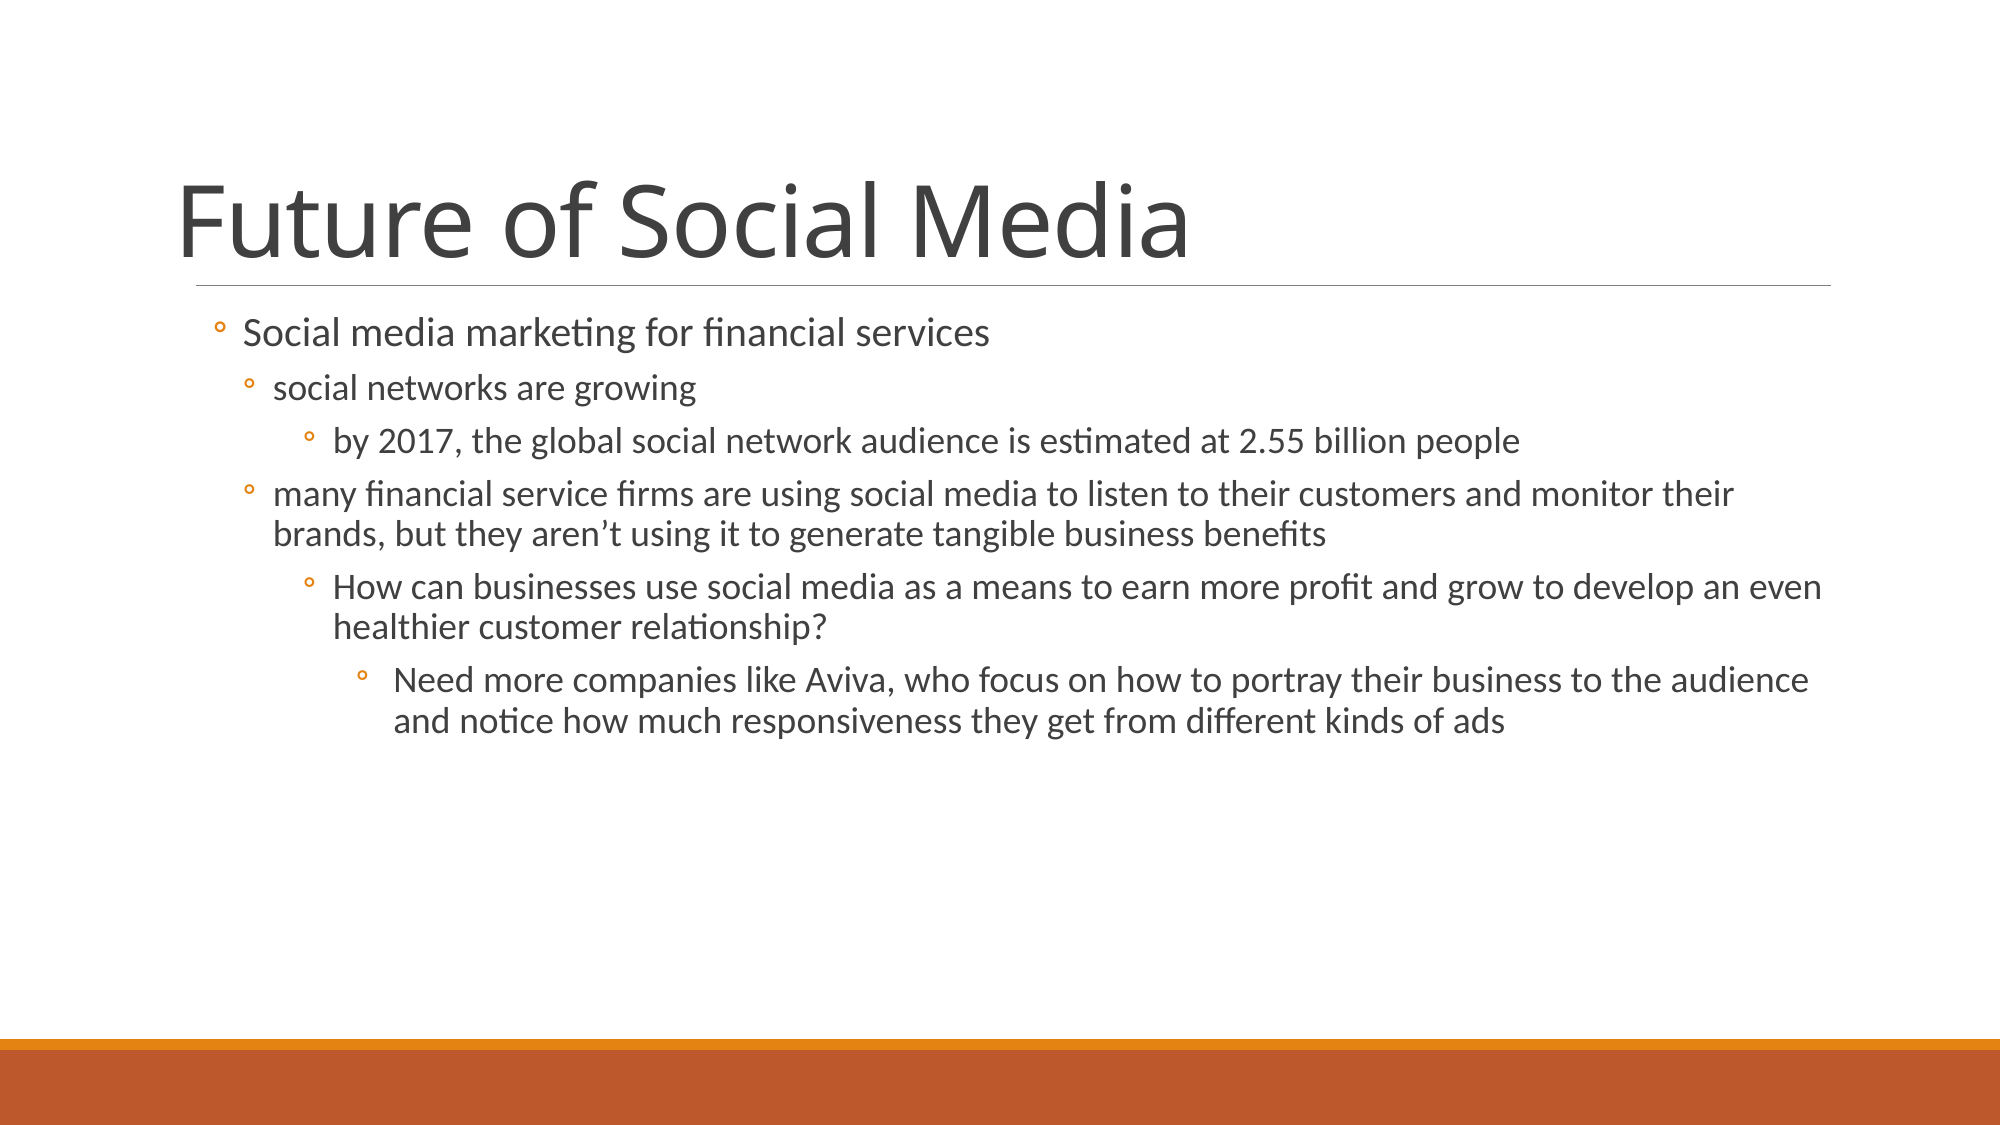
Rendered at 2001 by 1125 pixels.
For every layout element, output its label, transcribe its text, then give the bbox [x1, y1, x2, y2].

title Future of Social Media [159, 47, 1860, 285]
list Social media marketing for financial services social networks are growing by 2017, the global social network audience is estimated at 2.55 billion people many financial service firms are using social media to listen to their customers and monitor their brands, but they aren’t using it to generate tangible business benefits How can businesses use social media as a means to earn more profit and grow to develop an even healthier customer relationship? Need more companies like Aviva, who focus on how to portray their business to the audience and notice how much responsiveness they get from different kinds of ads [180, 302, 1830, 963]
